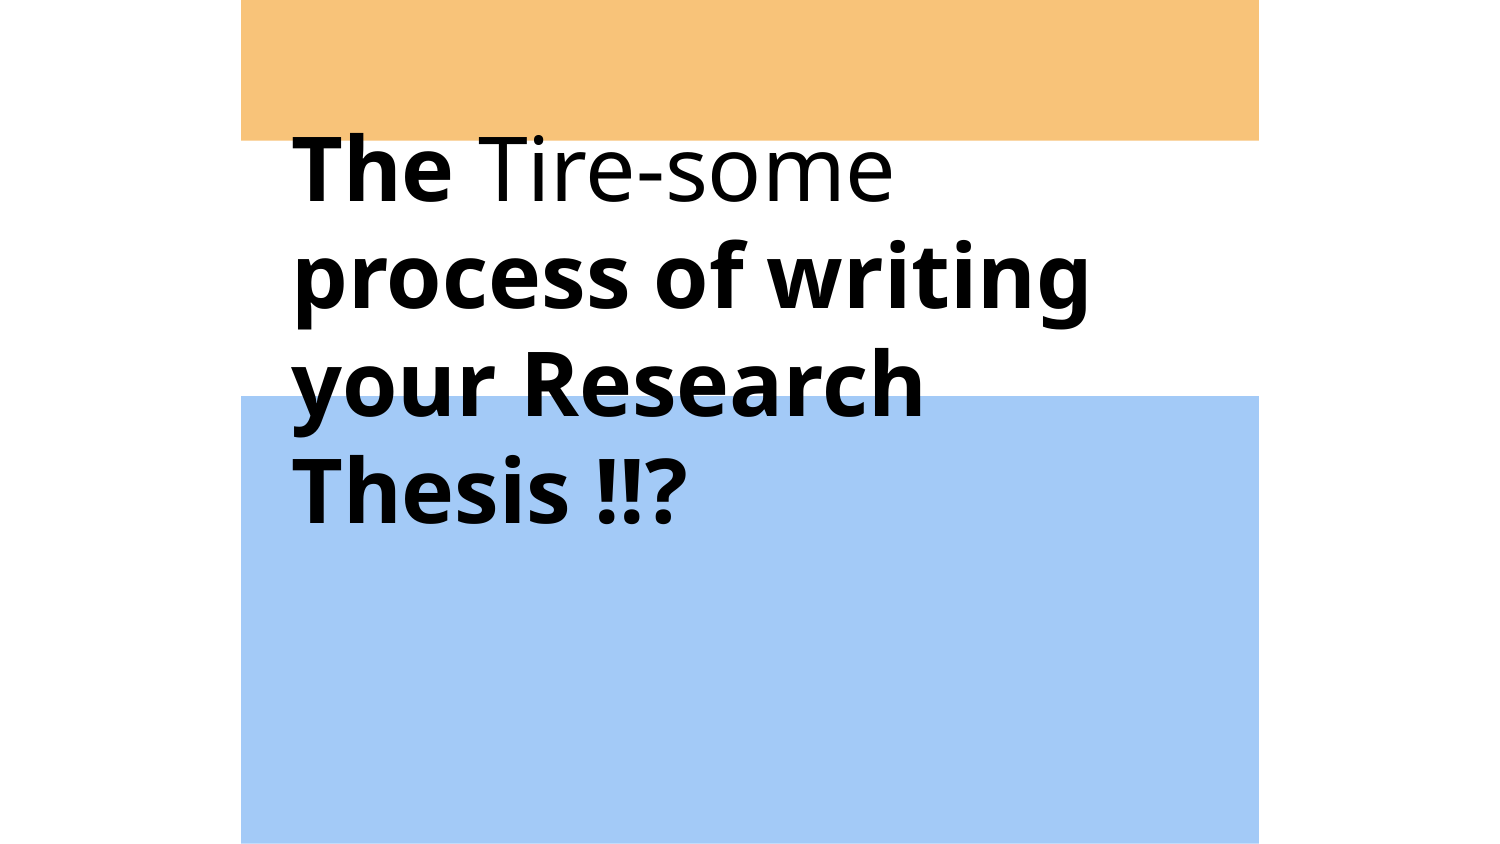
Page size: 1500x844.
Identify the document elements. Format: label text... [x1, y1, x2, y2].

text_box The Tire-some process of writing your Research Thesis !!? [276, 96, 1224, 557]
